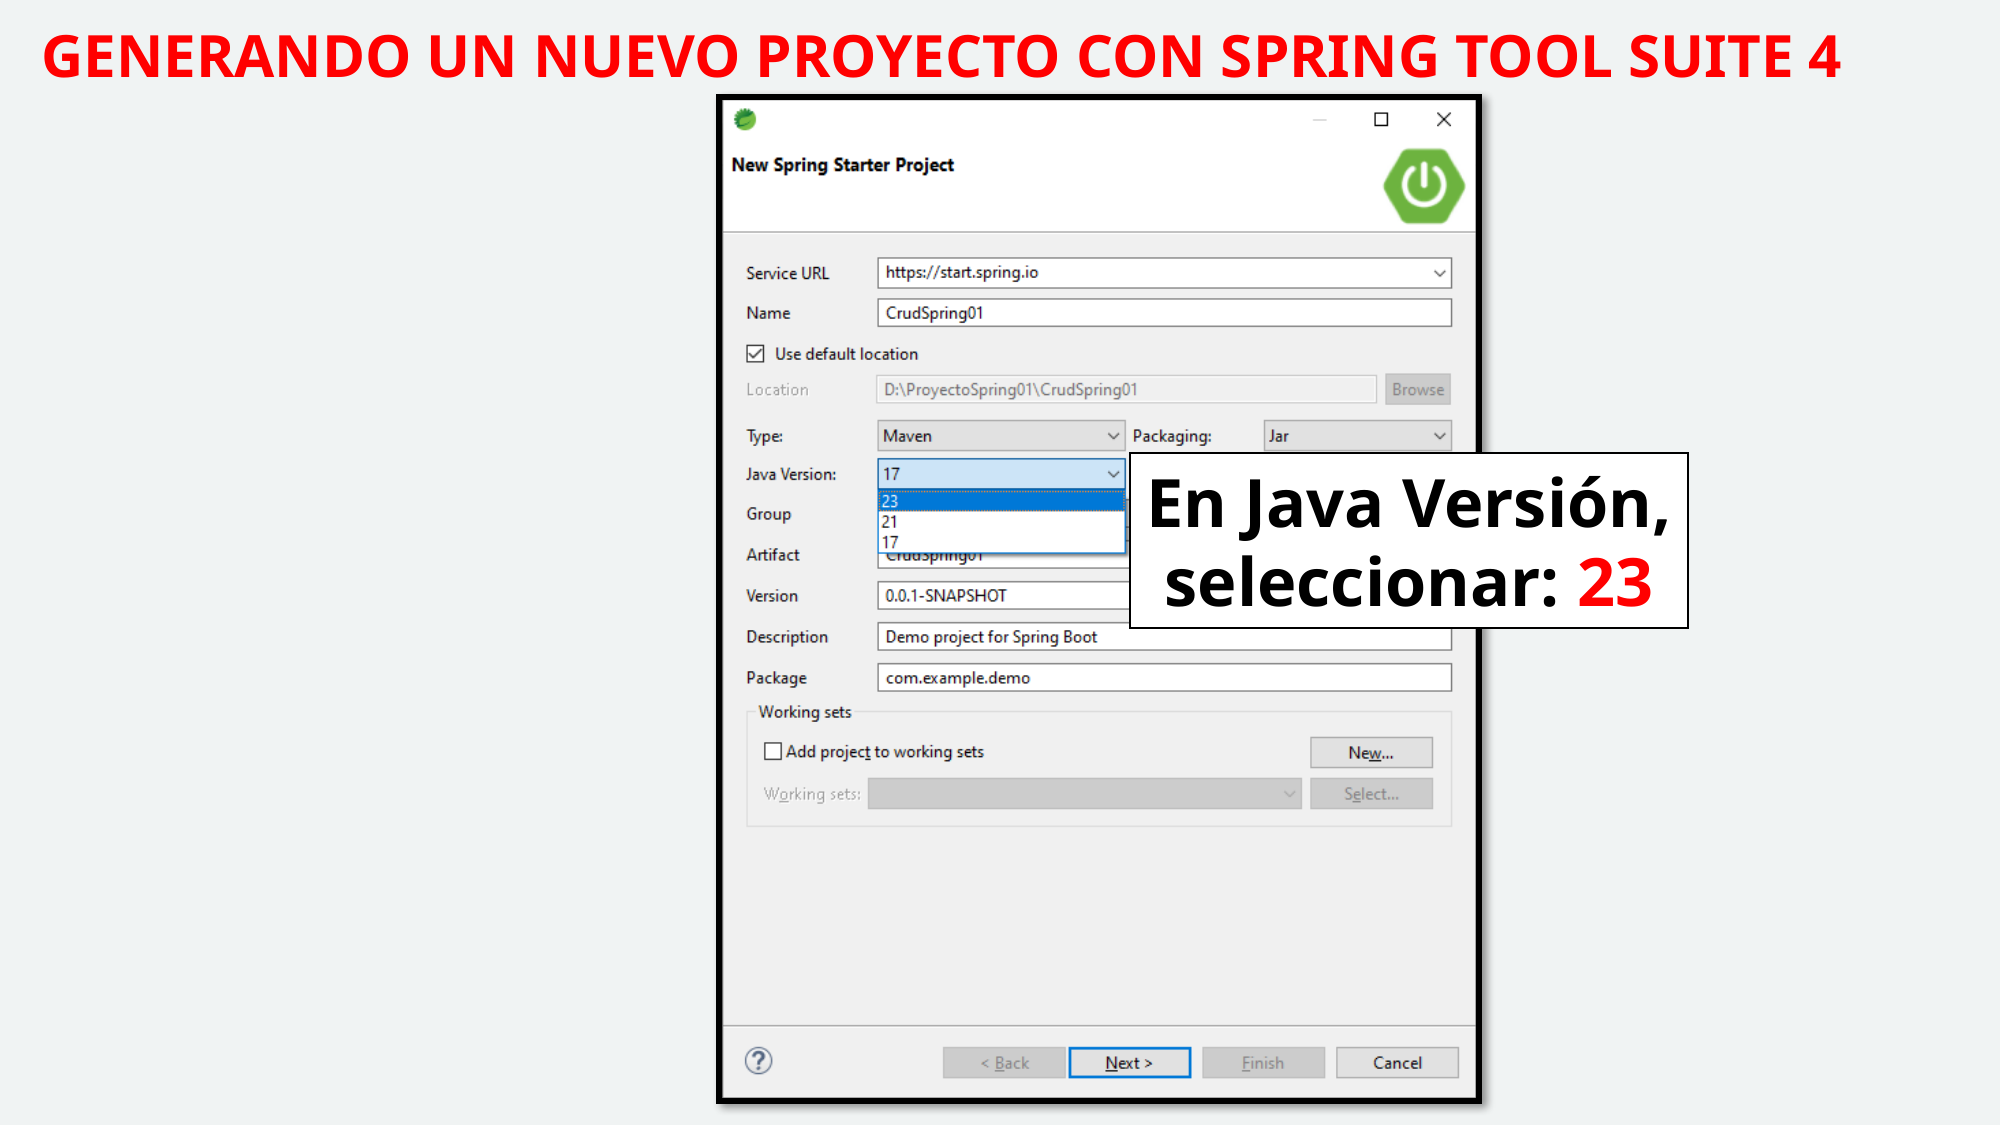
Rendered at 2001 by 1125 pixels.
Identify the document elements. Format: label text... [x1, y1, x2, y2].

picture [722, 100, 1477, 1099]
text_box GENERANDO UN NUEVO PROYECTO CON SPRING TOOL SUITE 4 [27, 11, 1989, 97]
text_box En Java Versión, seleccionar: 23 [1477, 452, 1689, 629]
